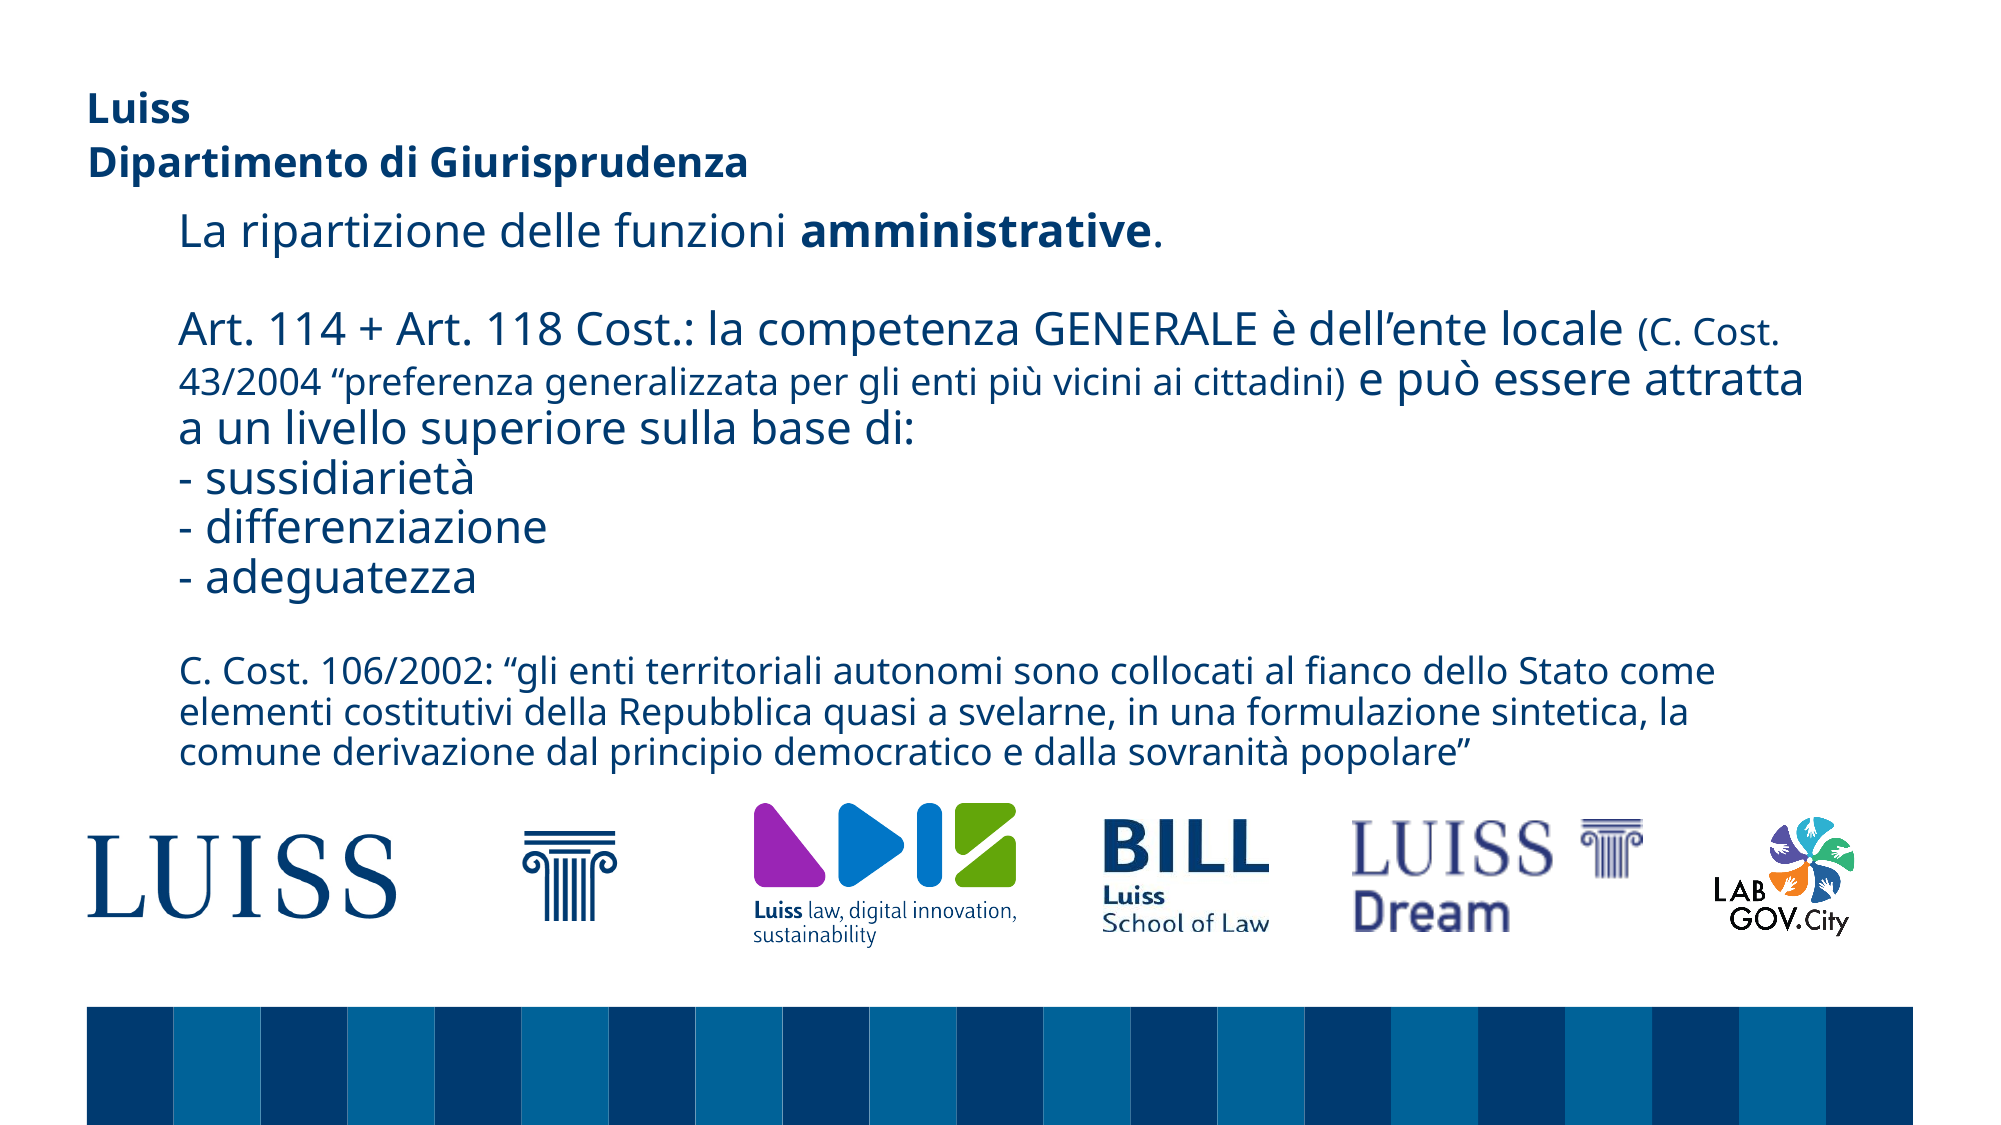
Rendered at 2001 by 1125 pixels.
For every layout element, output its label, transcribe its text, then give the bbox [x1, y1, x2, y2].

picture [1807, 808, 1862, 944]
picture [84, 831, 178, 921]
title La ripartizione delle funzioni amministrative. Art. 114 + Art. 118 Cost.: la competenza GENERALE è dell’ente locale (C. Cost. 43/2004 “preferenza generalizzata per gli enti più vicini ai cittadini) e può essere attratta a un livello superiore sulla base di: - sussidiarietà - differenziazione - adeguatezza C. Cost. 106/2002: “gli enti territoriali autonomi sono collocati al fianco dello Stato come elementi costitutivi della Repubblica quasi a svelarne, in una formulazione sintetica, la comune derivazione dal principio democratico e dalla sovranità popolare” [178, 207, 1807, 1035]
list Dipartimento di Giurisprudenza [86, 141, 1218, 184]
